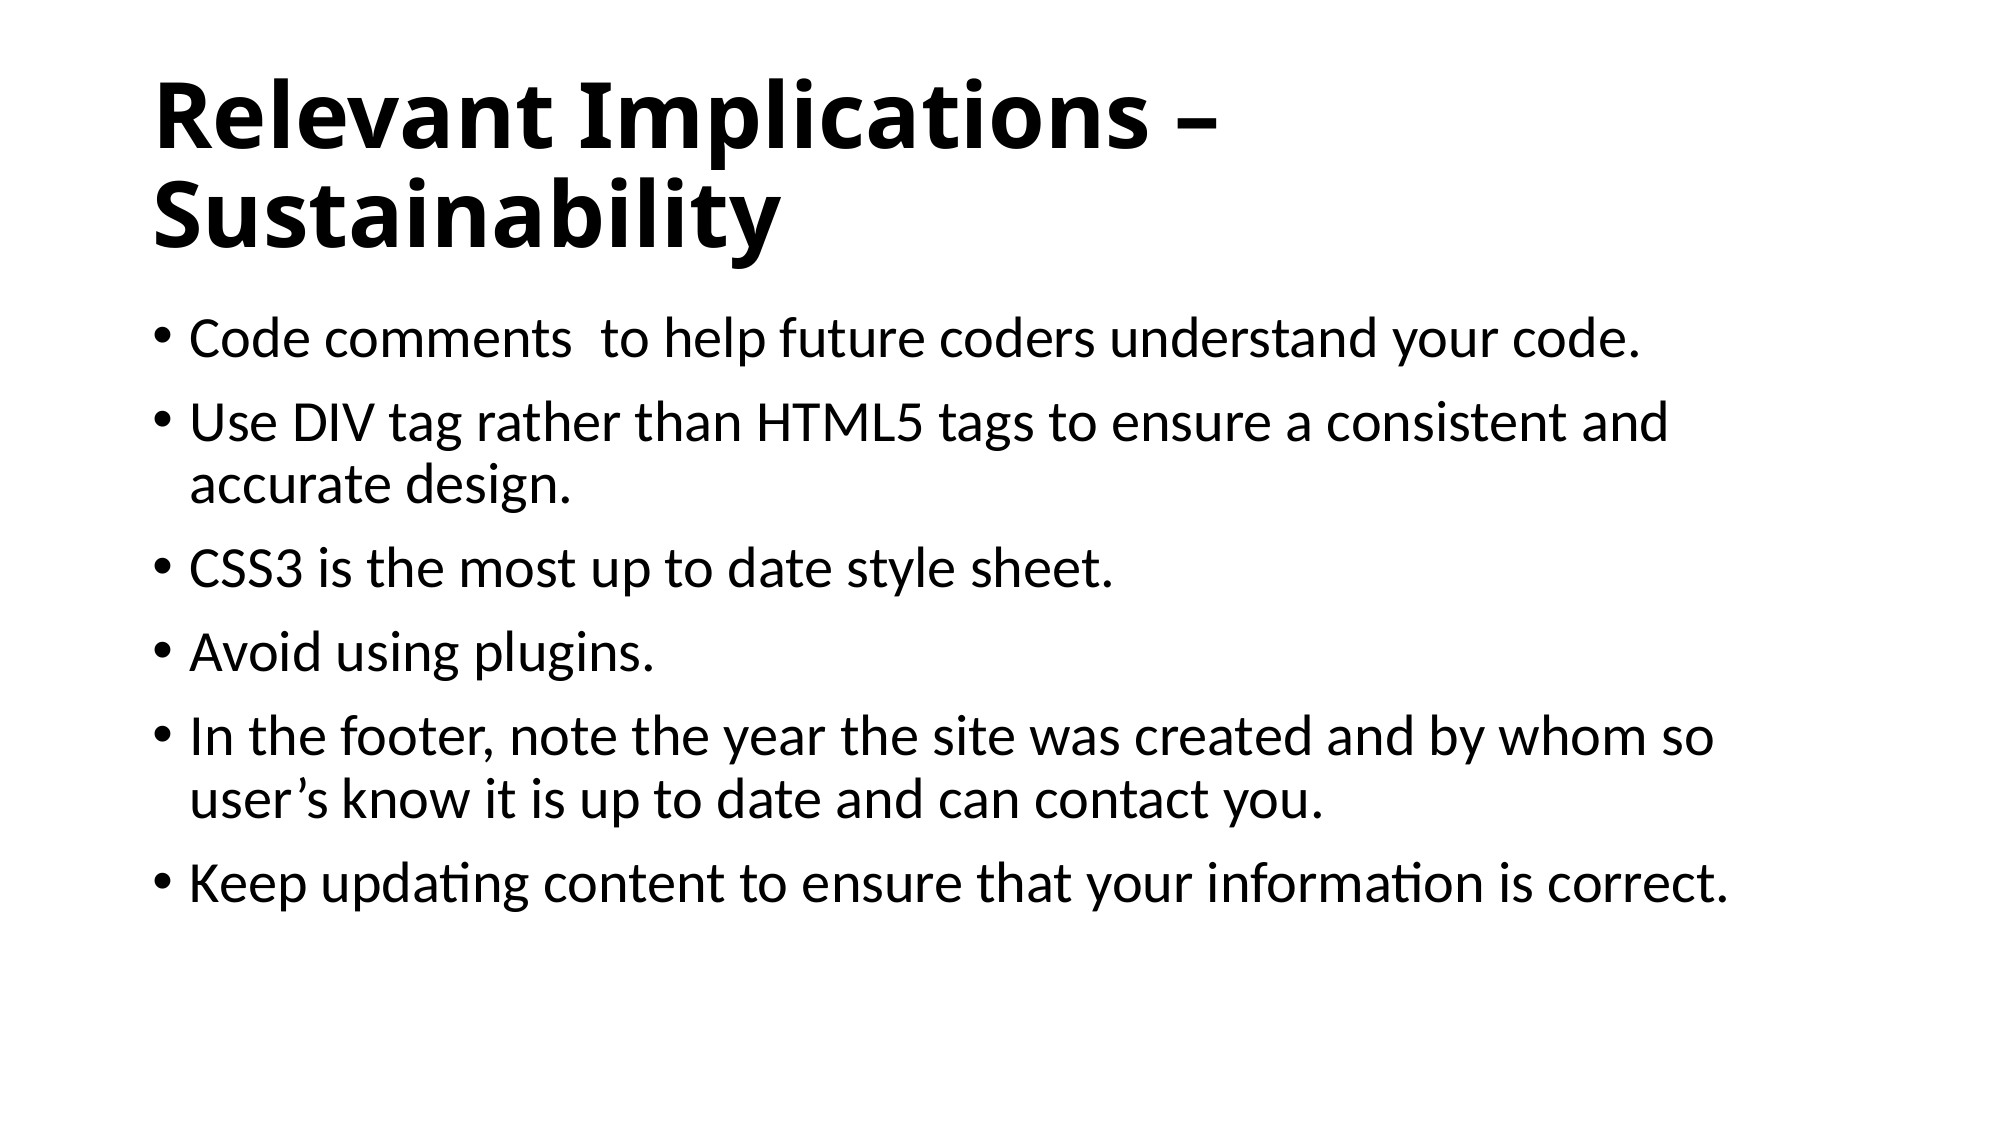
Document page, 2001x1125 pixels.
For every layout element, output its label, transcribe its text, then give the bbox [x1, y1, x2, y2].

title Relevant Implications – Sustainability [137, 59, 1863, 278]
list Code comments to help future coders understand your code. Use DIV tag rather than HTML5 tags to ensure a consistent and accurate design. CSS3 is the most up to date style sheet. Avoid using plugins. In the footer, note the year the site was created and by whom so user’s know it is up to date and can contact you. Keep updating content to ensure that your information is correct. [137, 299, 1863, 1014]
